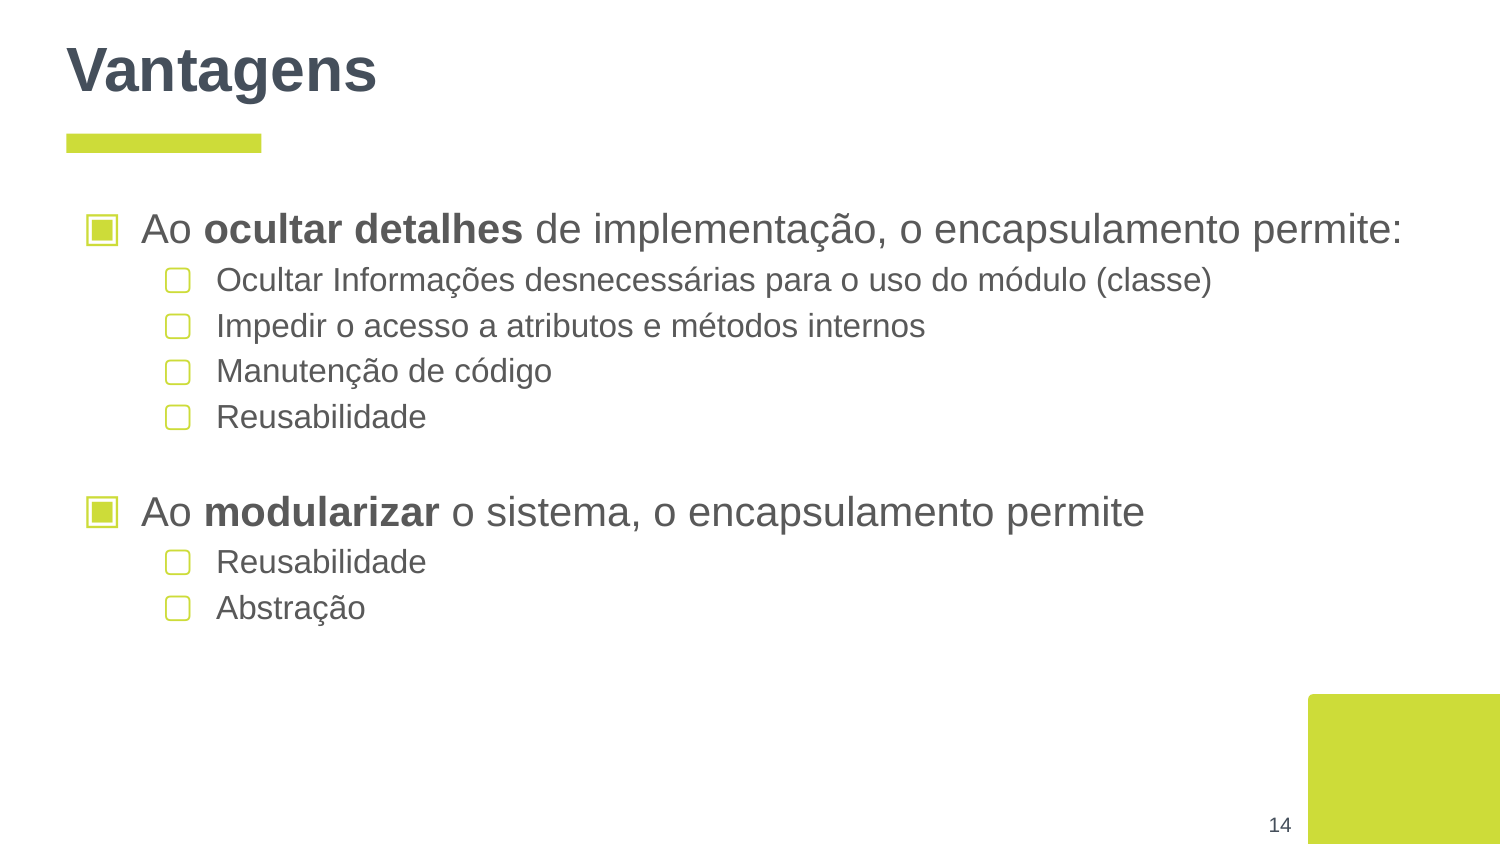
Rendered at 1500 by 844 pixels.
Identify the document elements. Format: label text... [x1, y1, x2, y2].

title Vantagens [51, 0, 1449, 134]
slide_number ‹#› [1216, 791, 1307, 844]
list Ao ocultar detalhes de implementação, o encapsulamento permite: Ocultar Informações desnecessárias para o uso do módulo (classe) Impedir o acesso a atributos e métodos internos Manutenção de código Reusabilidade Ao modularizar o sistema, o encapsulamento permite Reusabilidade Abstração [51, 179, 1449, 835]
